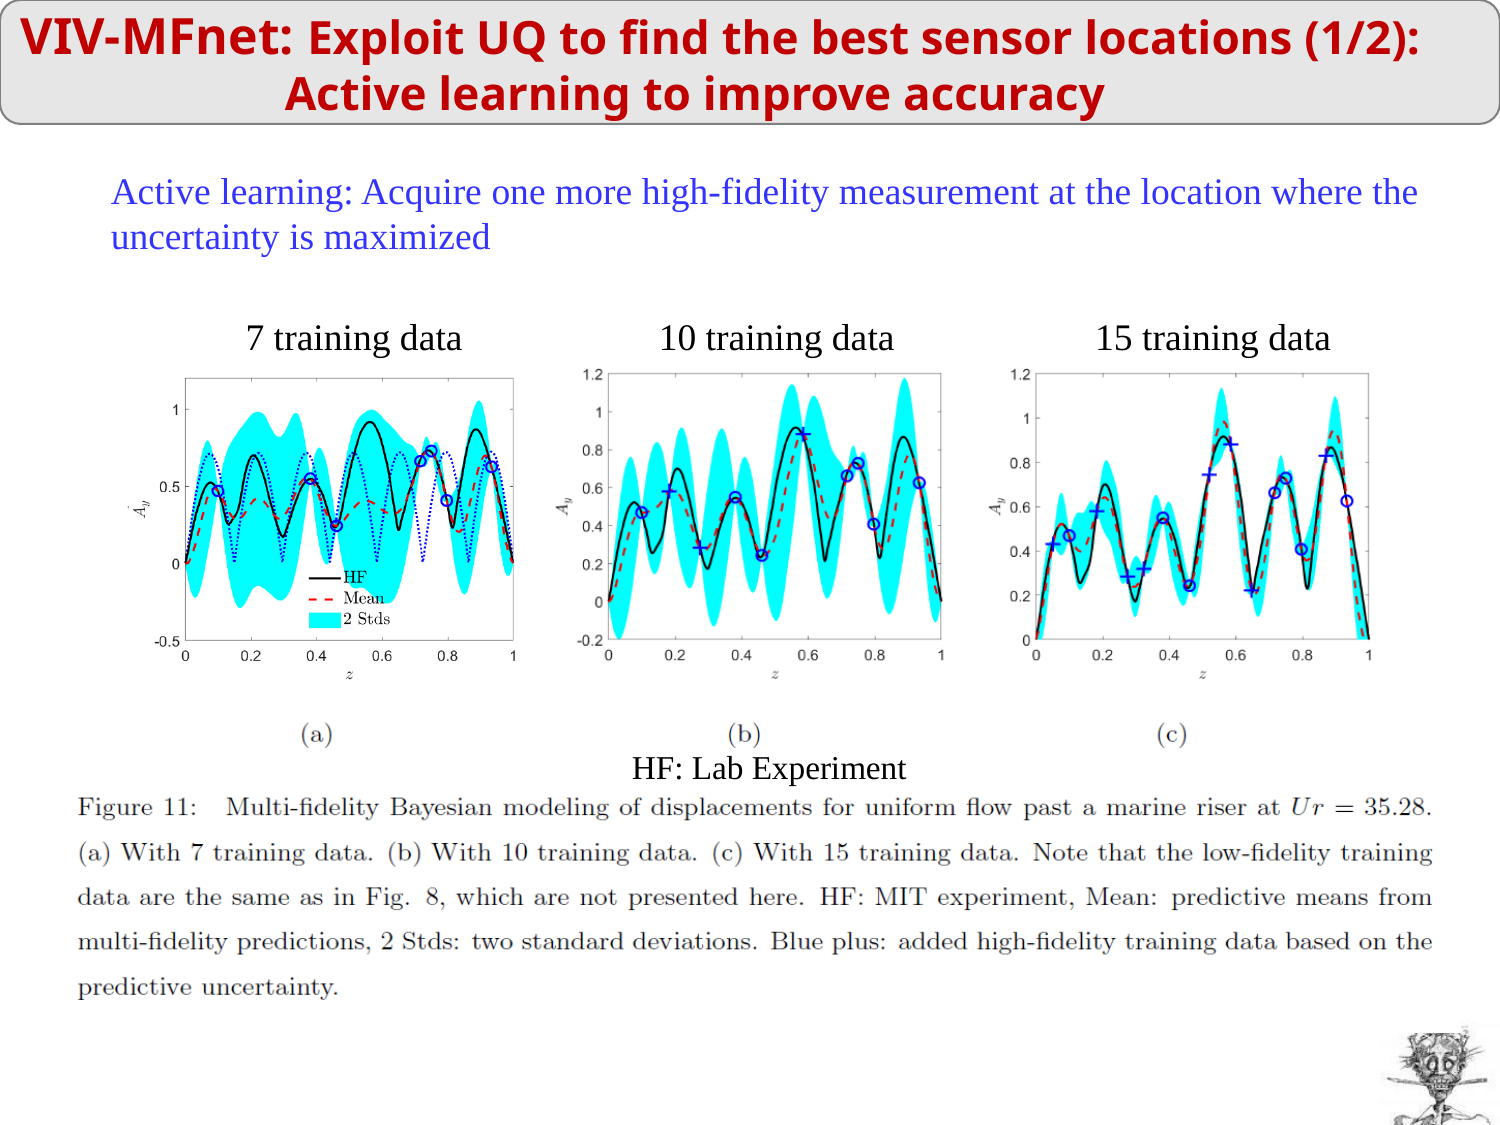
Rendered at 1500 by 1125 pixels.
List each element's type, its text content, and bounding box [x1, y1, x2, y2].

picture [1380, 1019, 1500, 1125]
text_box Active learning: Acquire one more high-fidelity measurement at the location where the uncertainty is maximized [96, 159, 1441, 265]
text_box VIV-MFnet: Exploit UQ to find the best sensor locations (1/2): Active learning to improve accuracy [0, 0, 1500, 125]
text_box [27, 305, 1461, 1033]
